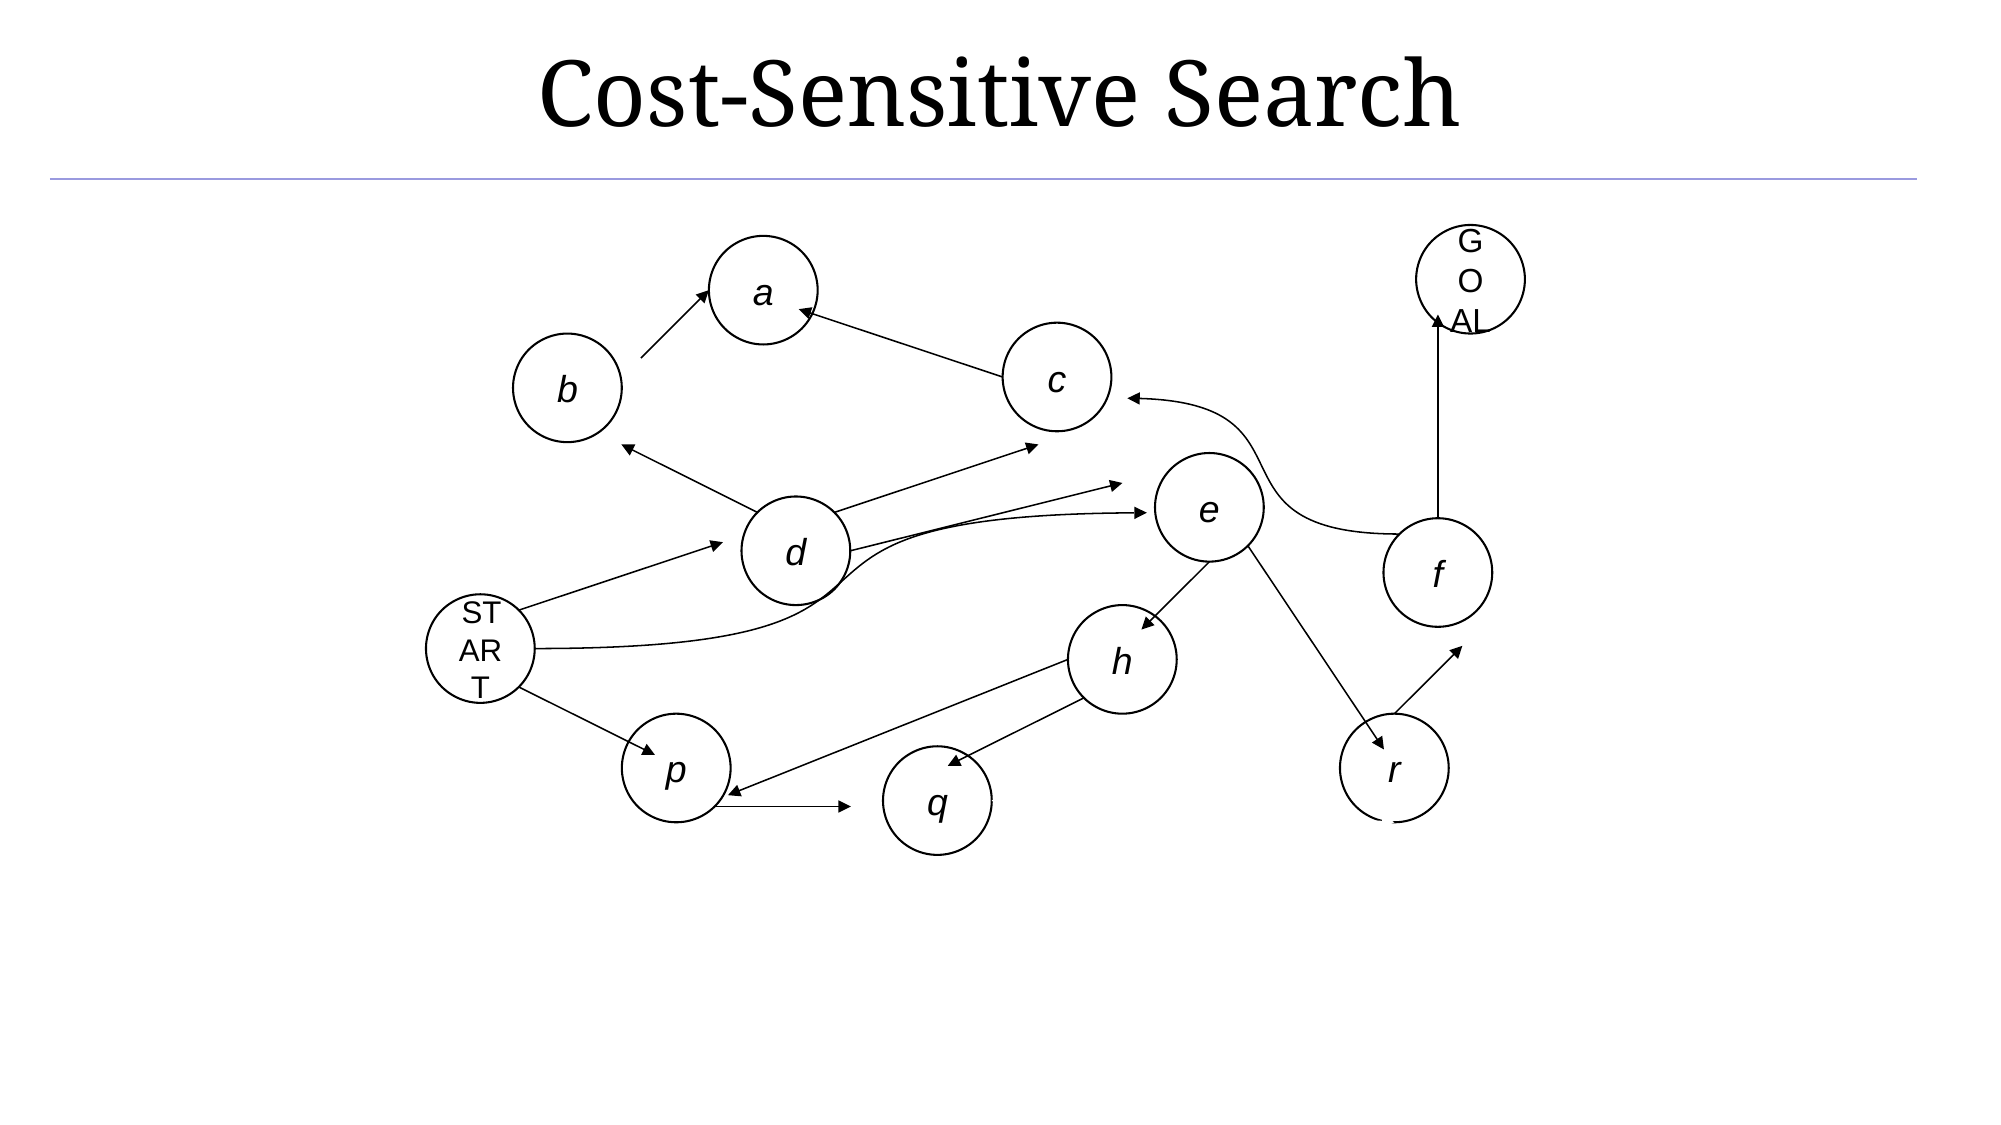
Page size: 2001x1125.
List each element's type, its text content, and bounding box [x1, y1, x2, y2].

title Cost-Sensitive Search [0, 0, 2000, 184]
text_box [425, 224, 1526, 856]
